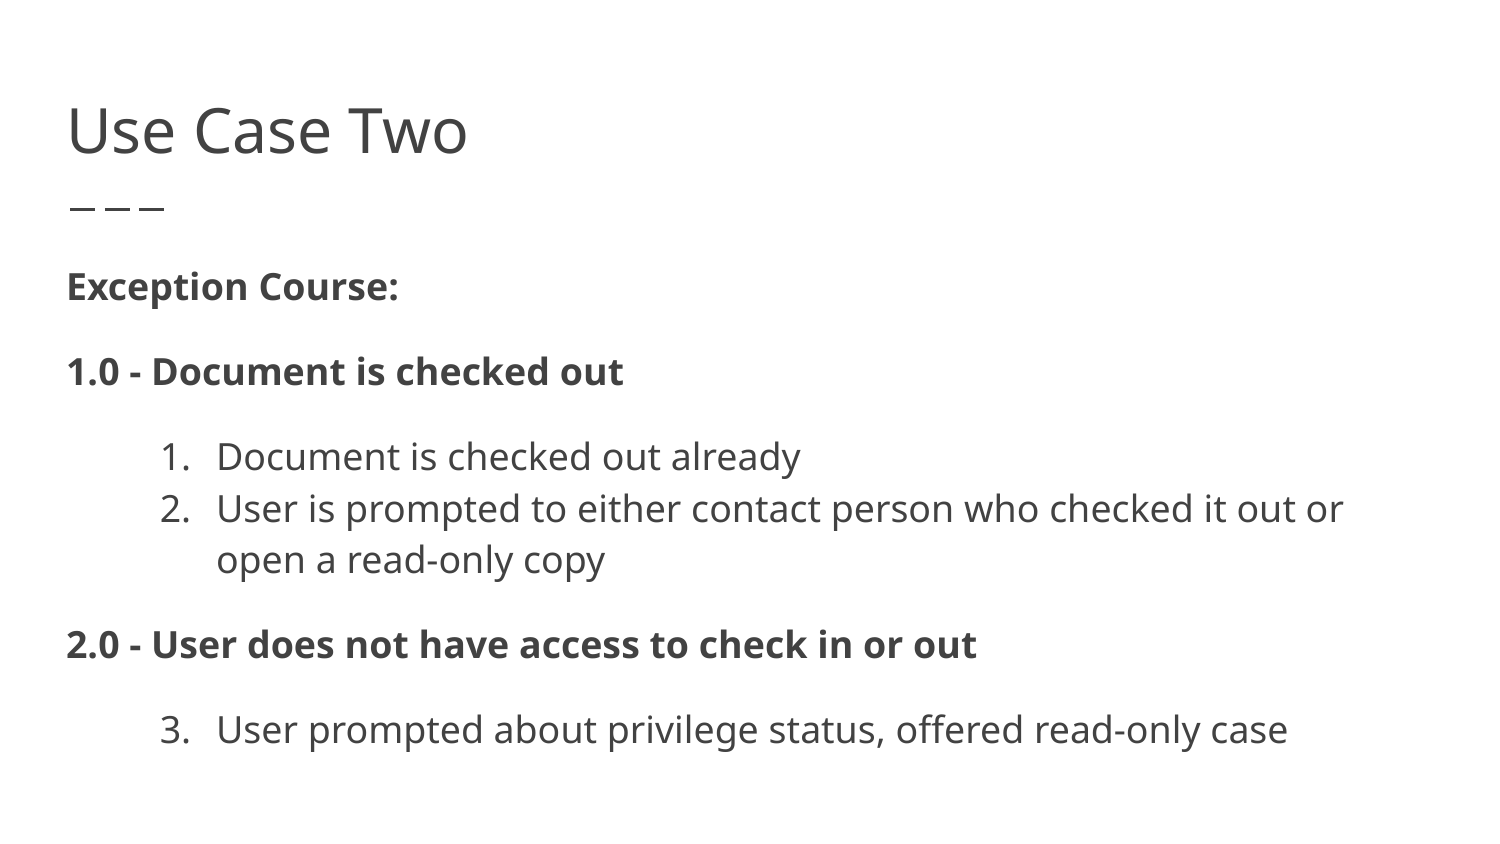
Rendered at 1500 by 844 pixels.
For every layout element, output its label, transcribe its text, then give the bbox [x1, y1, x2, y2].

title Use Case Two [51, 61, 1449, 182]
list Exception Course: 1.0 - Document is checked out Document is checked out already User is prompted to either contact person who checked it out or open a read-only copy 2.0 - User does not have access to check in or out User prompted about privilege status, offered read-only case [51, 240, 1449, 814]
